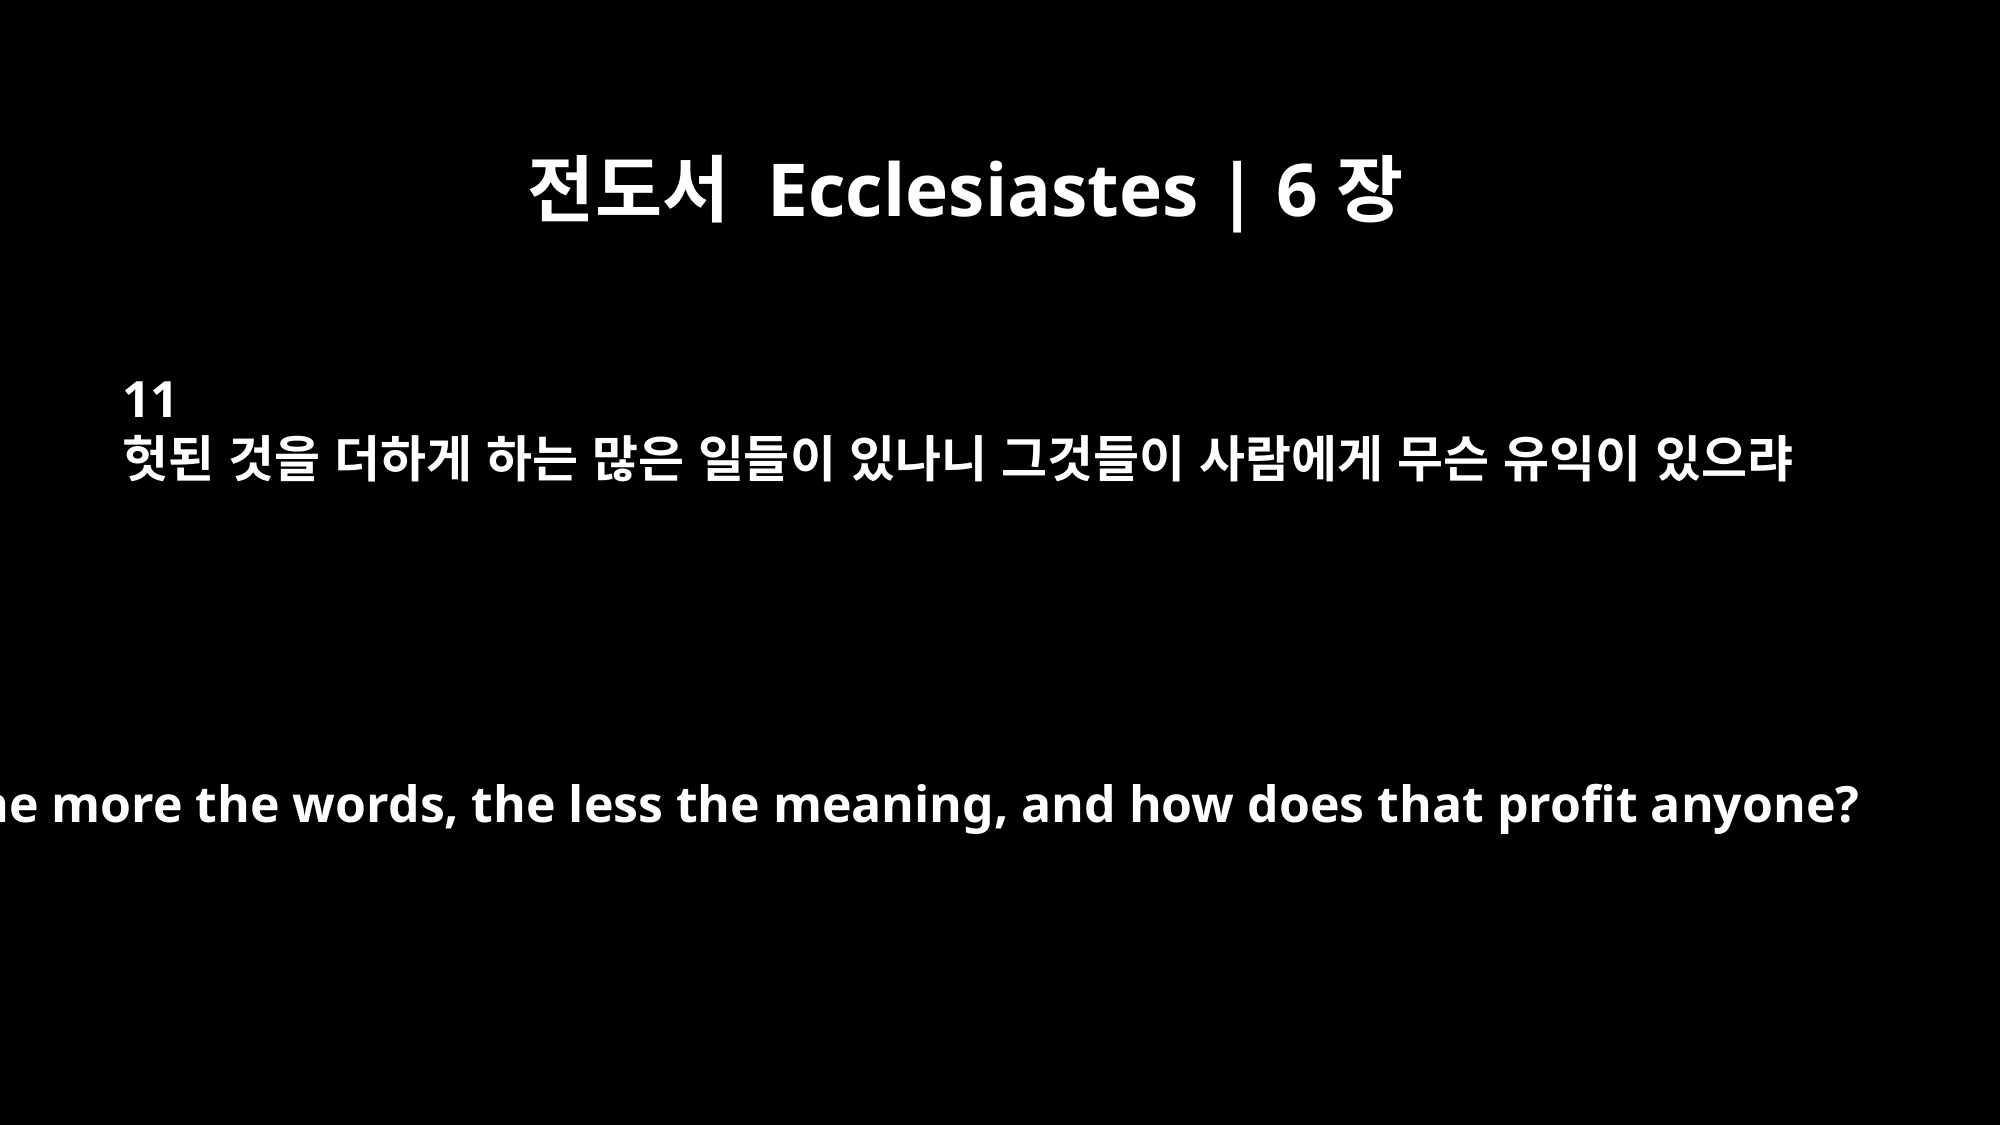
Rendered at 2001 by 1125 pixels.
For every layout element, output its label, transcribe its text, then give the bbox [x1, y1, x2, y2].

text_box 11 헛된 것을 더하게 하는 많은 일들이 있나니 그것들이 사람에게 무슨 유익이 있으랴 [107, 359, 1810, 495]
text_box The more the words, the less the meaning, and how does that profit anyone? [0, 764, 1875, 840]
text_box 전도서 Ecclesiastes | 6장 [513, 136, 1419, 239]
